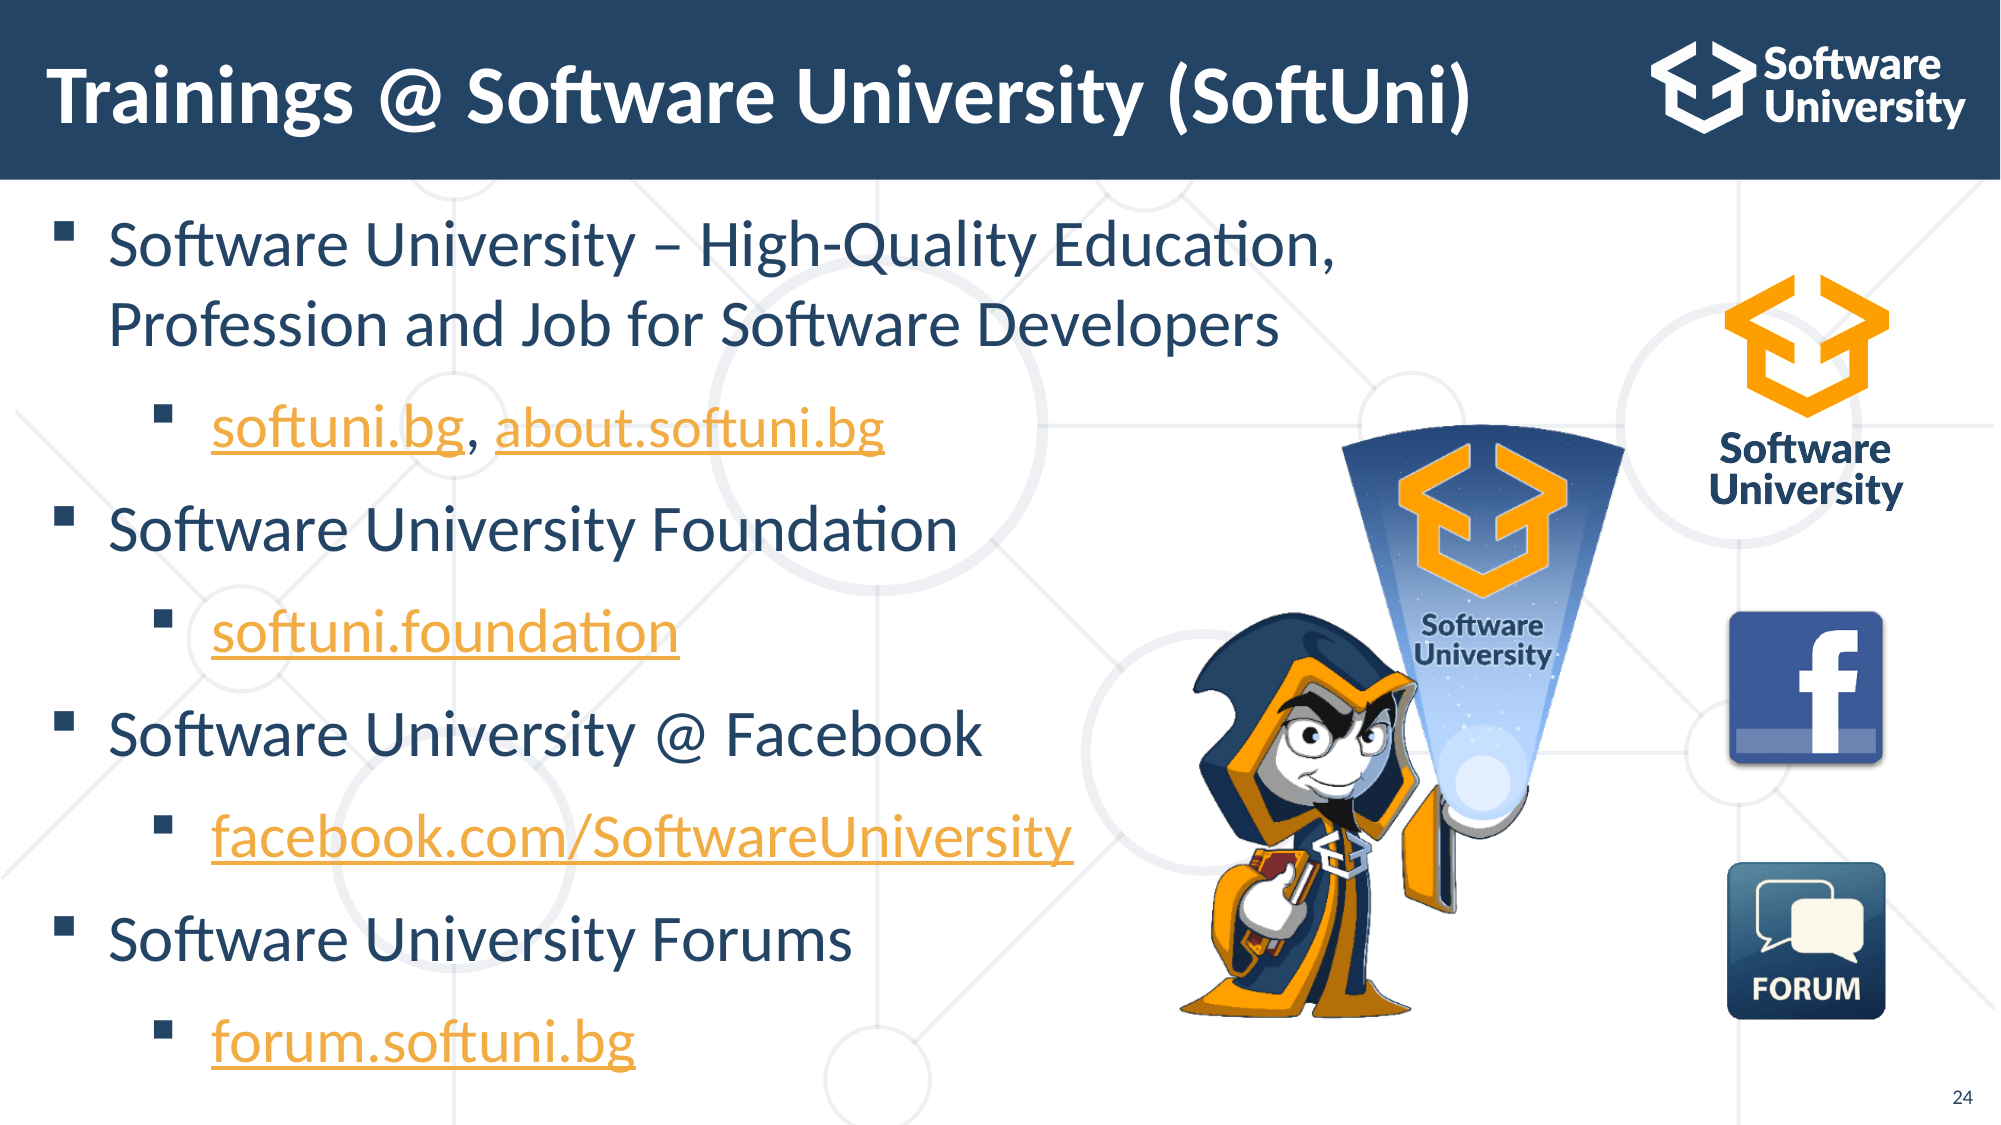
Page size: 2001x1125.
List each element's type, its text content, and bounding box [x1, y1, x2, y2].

picture [1723, 605, 1889, 773]
picture [1458, 423, 1627, 1020]
picture [1651, 41, 1966, 134]
picture [1708, 274, 1904, 517]
picture [1726, 861, 1886, 1020]
text_box 24 [1927, 1067, 1989, 1117]
title Trainings @ Software University (SoftUni) [28, 17, 1627, 163]
list Software University – High-Quality Education, Profession and Job for Software Developers softuni.bg, about.softuni.bg Software University Foundation softuni.foundation Software University @ Facebook facebook.com/SoftwareUniversity Software University Forums forum.softuni.bg [31, 193, 1458, 1094]
